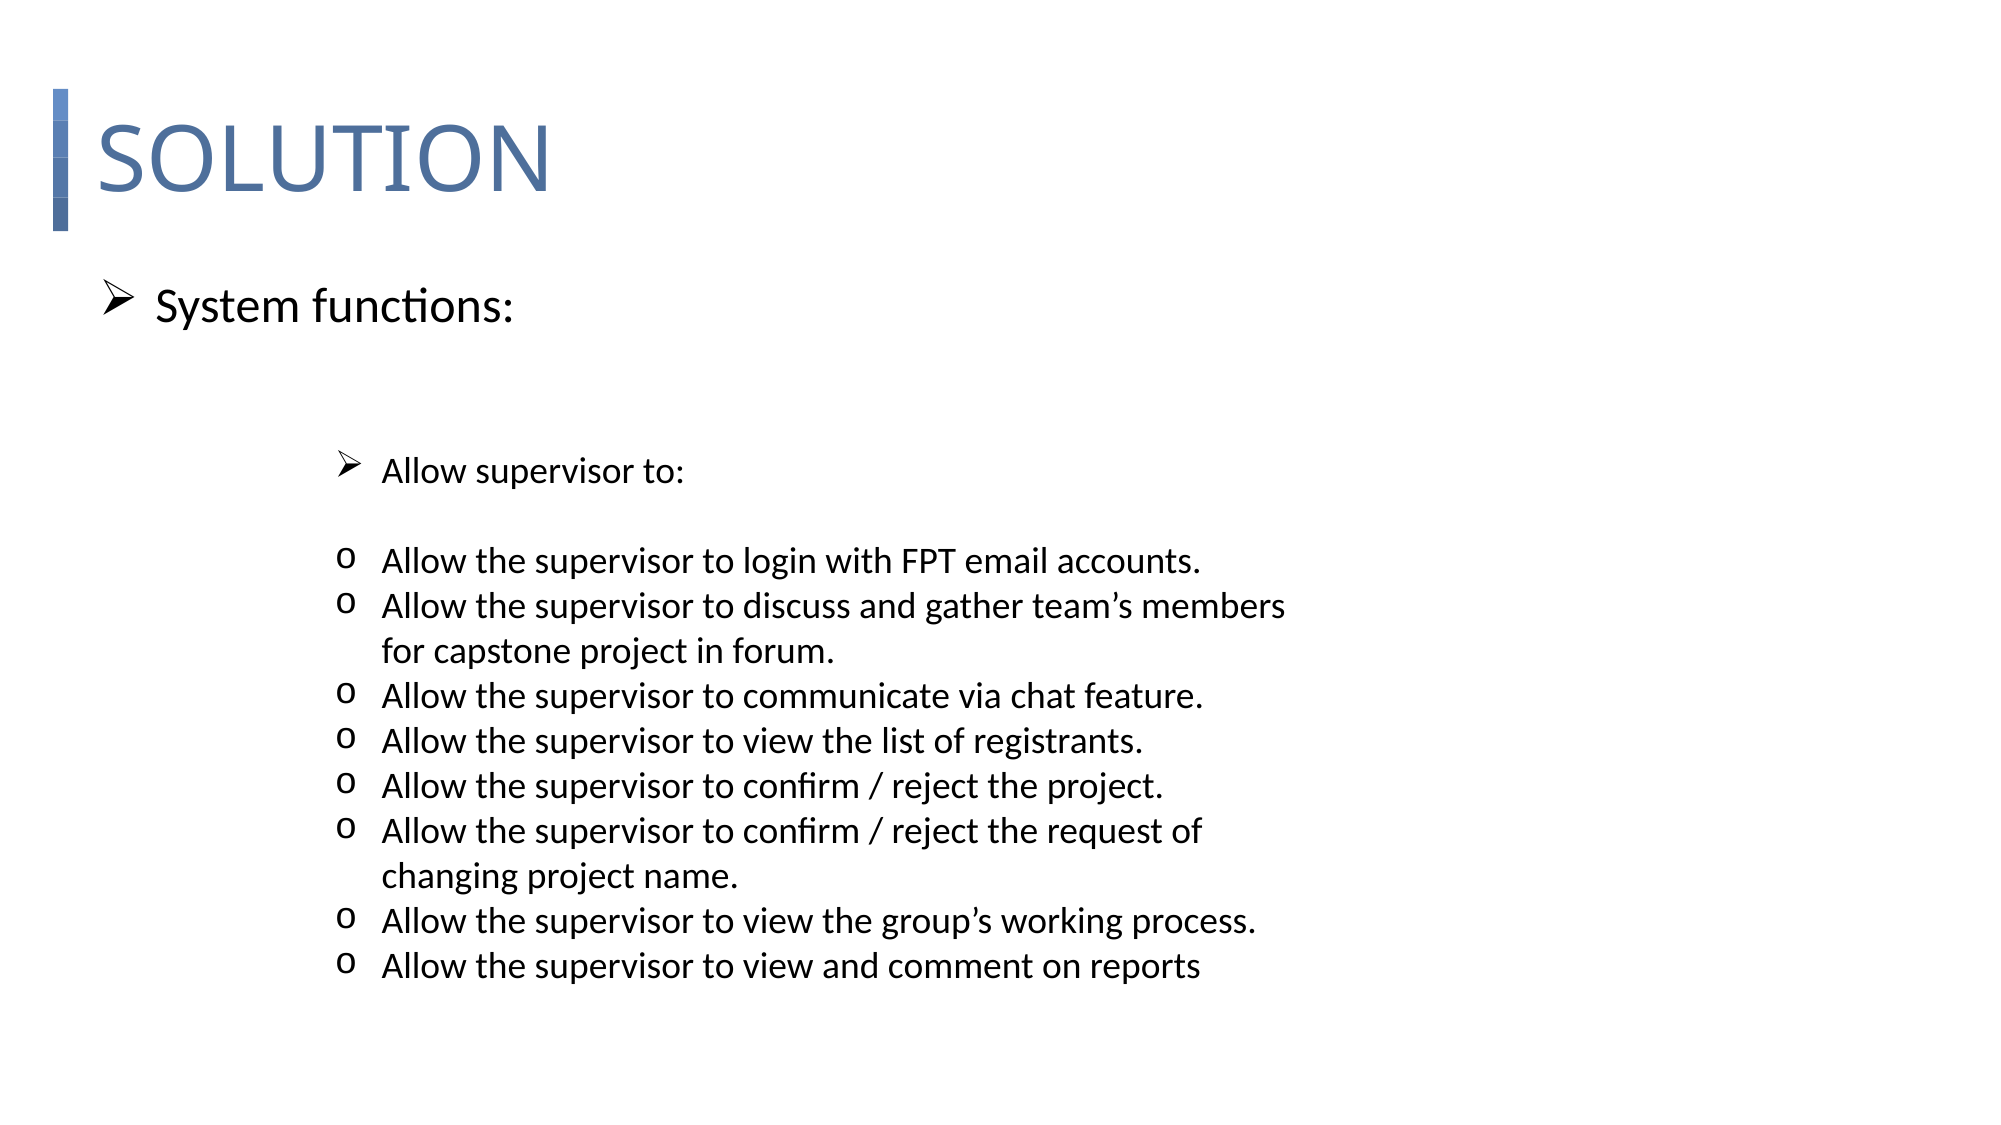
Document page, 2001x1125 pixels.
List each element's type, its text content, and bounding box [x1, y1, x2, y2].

title SOLUTION [81, 97, 1932, 223]
text_box Allow supervisor to: Allow the supervisor to login with FPT email accounts. Allow the supervisor to discuss and gather team’s members for capstone project in forum. Allow the supervisor to communicate via chat feature. Allow the supervisor to view the list of registrants. Allow the supervisor to confirm / reject the project. Allow the supervisor to confirm / reject the request of changing project name. Allow the supervisor to view the group’s working process. Allow the supervisor to view and comment on reports [320, 438, 1320, 994]
text_box System functions: [79, 259, 1930, 346]
